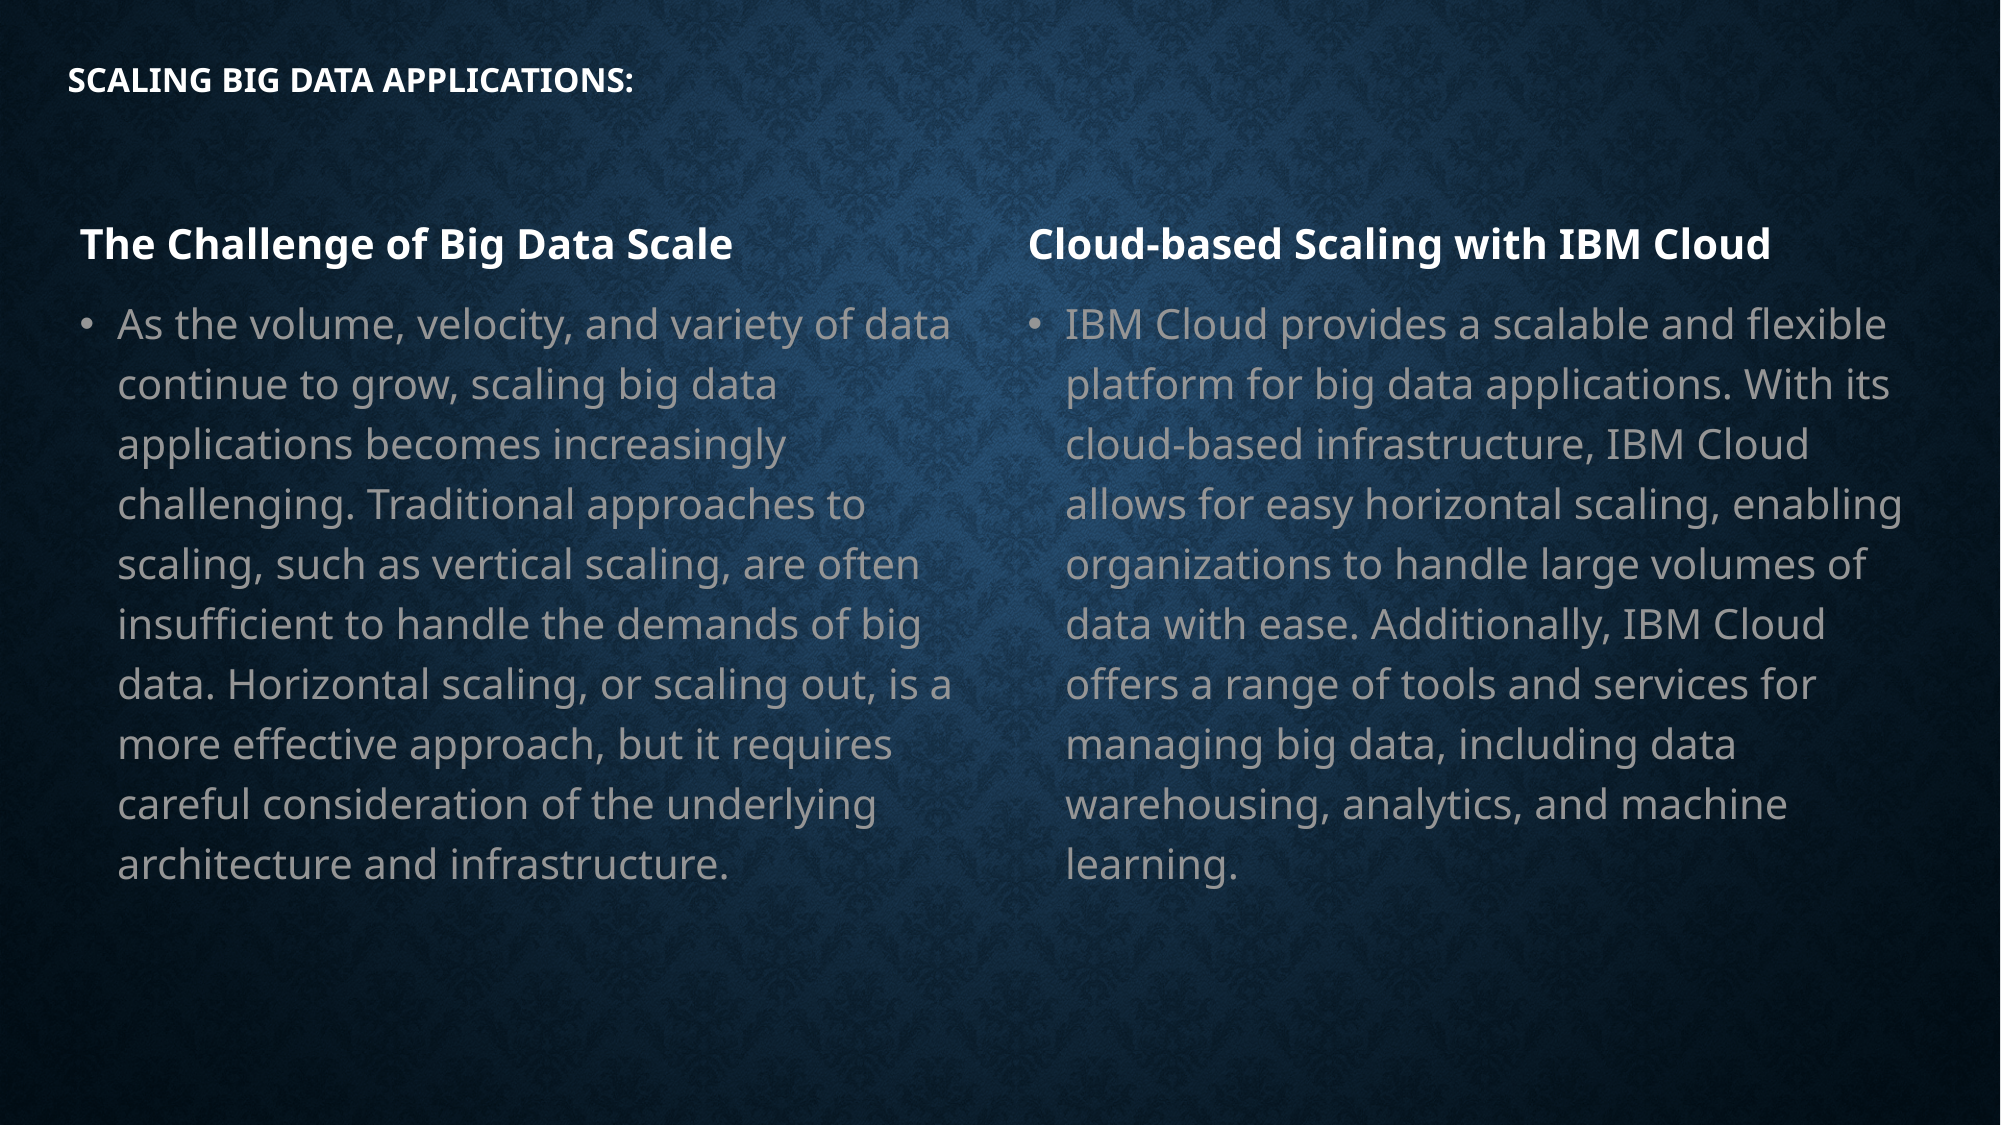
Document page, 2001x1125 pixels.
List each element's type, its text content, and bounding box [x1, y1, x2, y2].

list Cloud-based Scaling with IBM Cloud IBM Cloud provides a scalable and flexible platform for big data applications. With its cloud-based infrastructure, IBM Cloud allows for easy horizontal scaling, enabling organizations to handle large volumes of data with ease. Additionally, IBM Cloud offers a range of tools and services for managing big data, including data warehousing, analytics, and machine learning. [1012, 200, 1922, 950]
title Scaling Big Data Applications: [52, 56, 1922, 148]
list The Challenge of Big Data Scale As the volume, velocity, and variety of data continue to grow, scaling big data applications becomes increasingly challenging. Traditional approaches to scaling, such as vertical scaling, are often insufficient to handle the demands of big data. Horizontal scaling, or scaling out, is a more effective approach, but it requires careful consideration of the underlying architecture and infrastructure. [64, 200, 988, 950]
